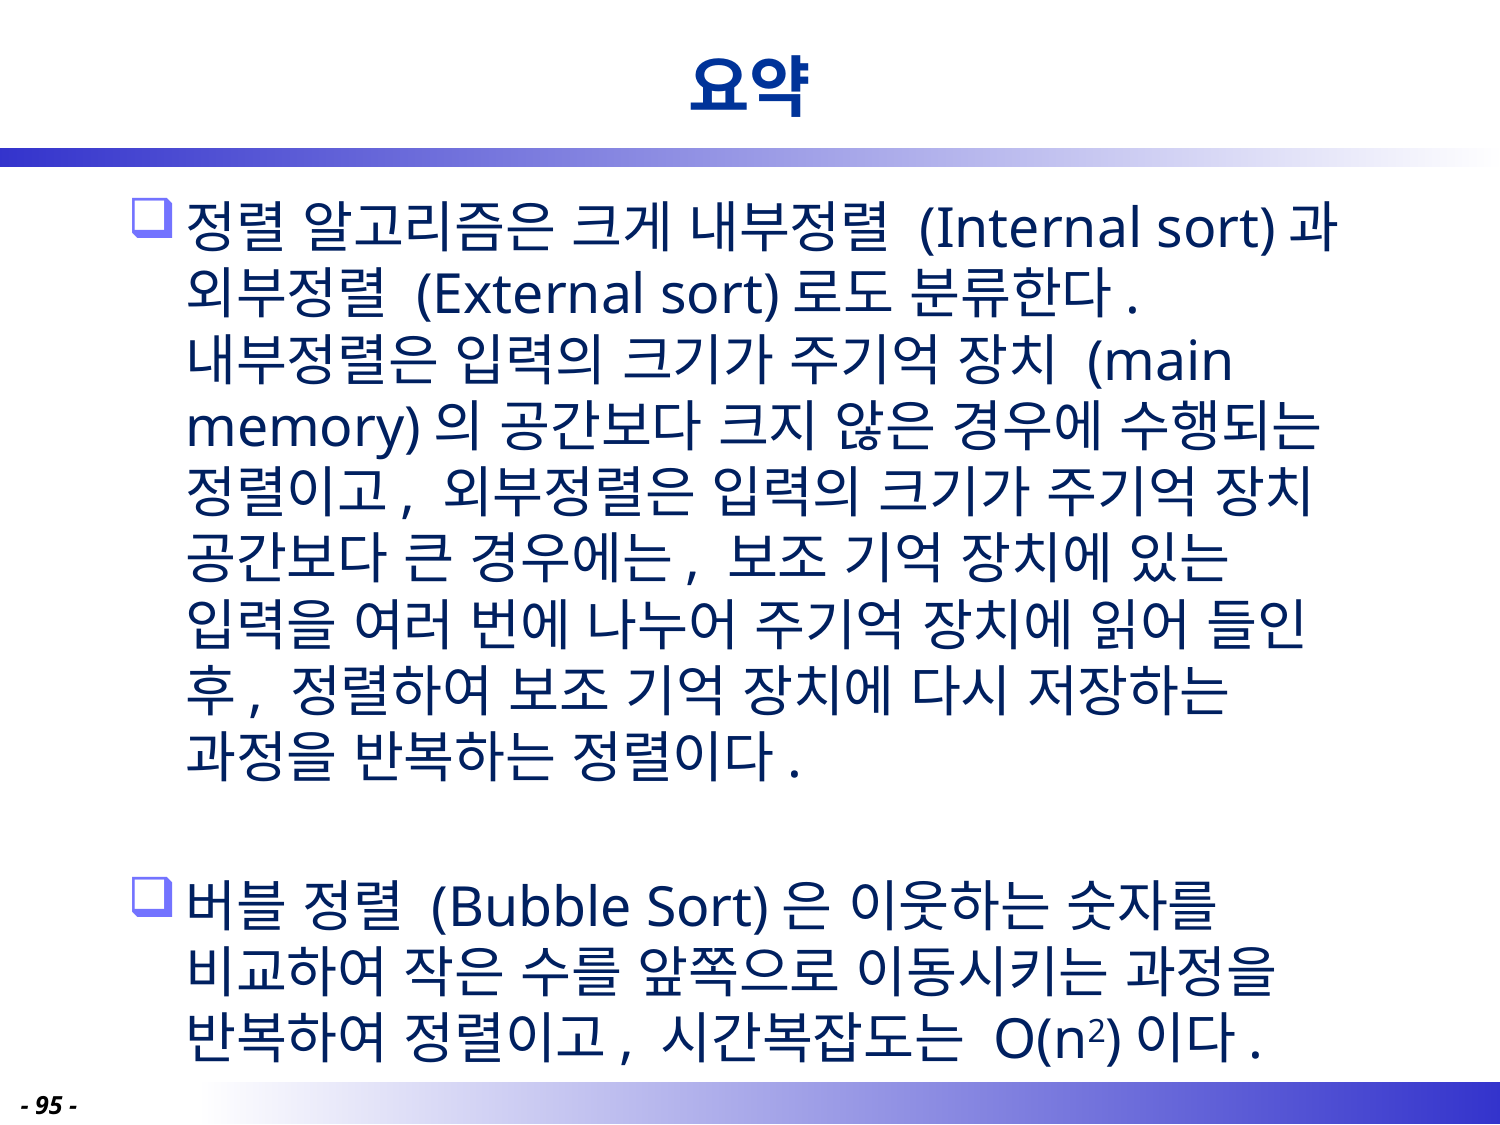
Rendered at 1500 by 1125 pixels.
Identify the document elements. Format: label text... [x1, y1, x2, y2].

slide_number - 95 - [5, 1082, 113, 1118]
list 정렬 알고리즘은 크게 내부정렬 (Internal sort)과 외부정렬 (External sort)로도 분류한다. 내부정렬은 입력의 크기가 주기억 장치 (main memory)의 공간보다 크지 않은 경우에 수행되는 정렬이고, 외부정렬은 입력의 크기가 주기억 장치 공간보다 큰 경우에는, 보조 기억 장치에 있는 입력을 여러 번에 나누어 주기억 장치에 읽어 들인 후, 정렬하여 보조 기억 장치에 다시 저장하는 과정을 반복하는 정렬이다. 버블 정렬 (Bubble Sort)은 이웃하는 숫자를 비교하여 작은 수를 앞쪽으로 이동시키는 과정을 반복하여 정렬이고, 시간복잡도는 O(n2)이다. [112, 184, 1388, 1082]
title 요약 [112, 7, 1388, 163]
